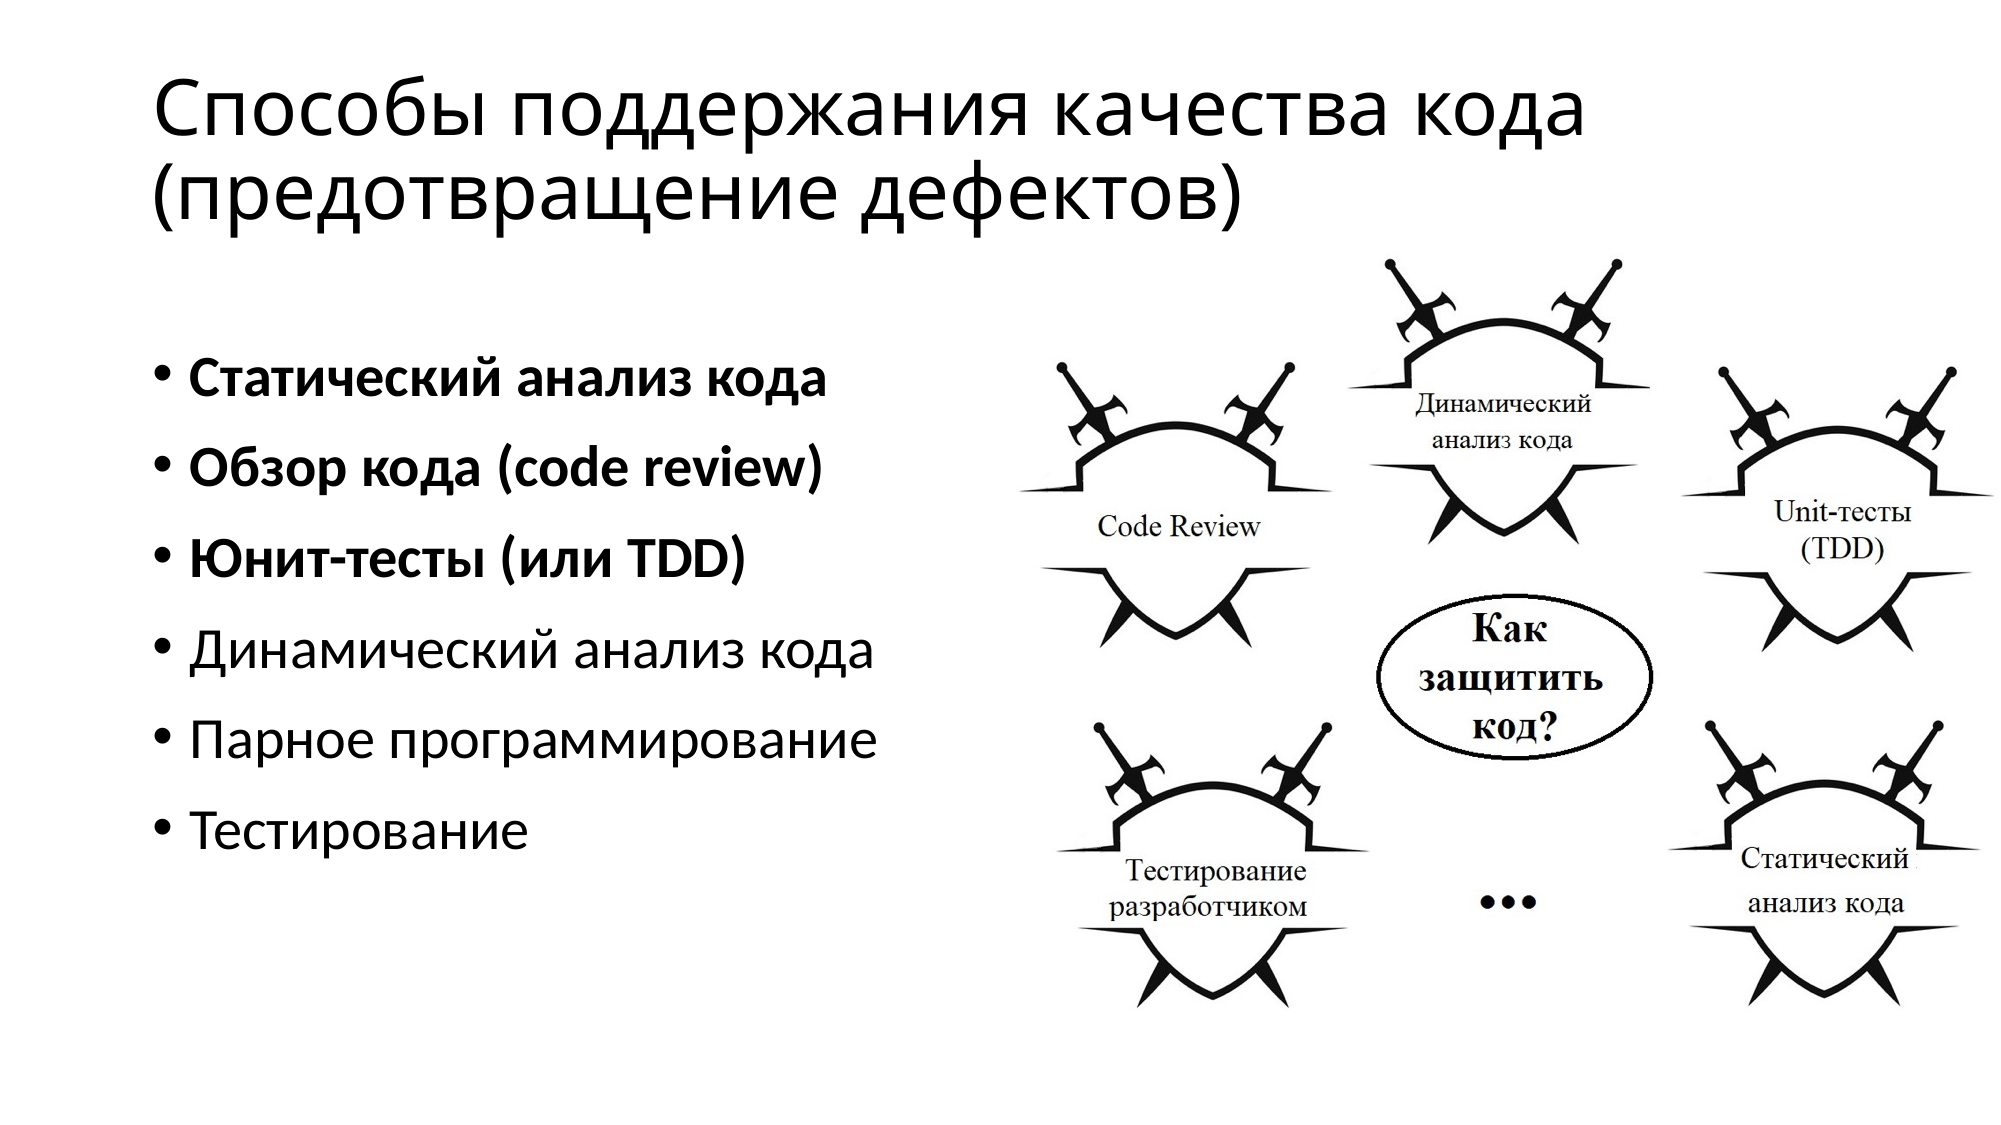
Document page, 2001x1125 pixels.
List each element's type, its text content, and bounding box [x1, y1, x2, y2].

title Способы поддержания качества кода (предотвращение дефектов) [137, 59, 1863, 245]
picture [1018, 253, 2000, 1011]
list Статический анализ кода Обзор кода (code review) Юнит-тесты (или TDD) Динамический анализ кода Парное программирование Тестирование [137, 330, 1064, 1014]
